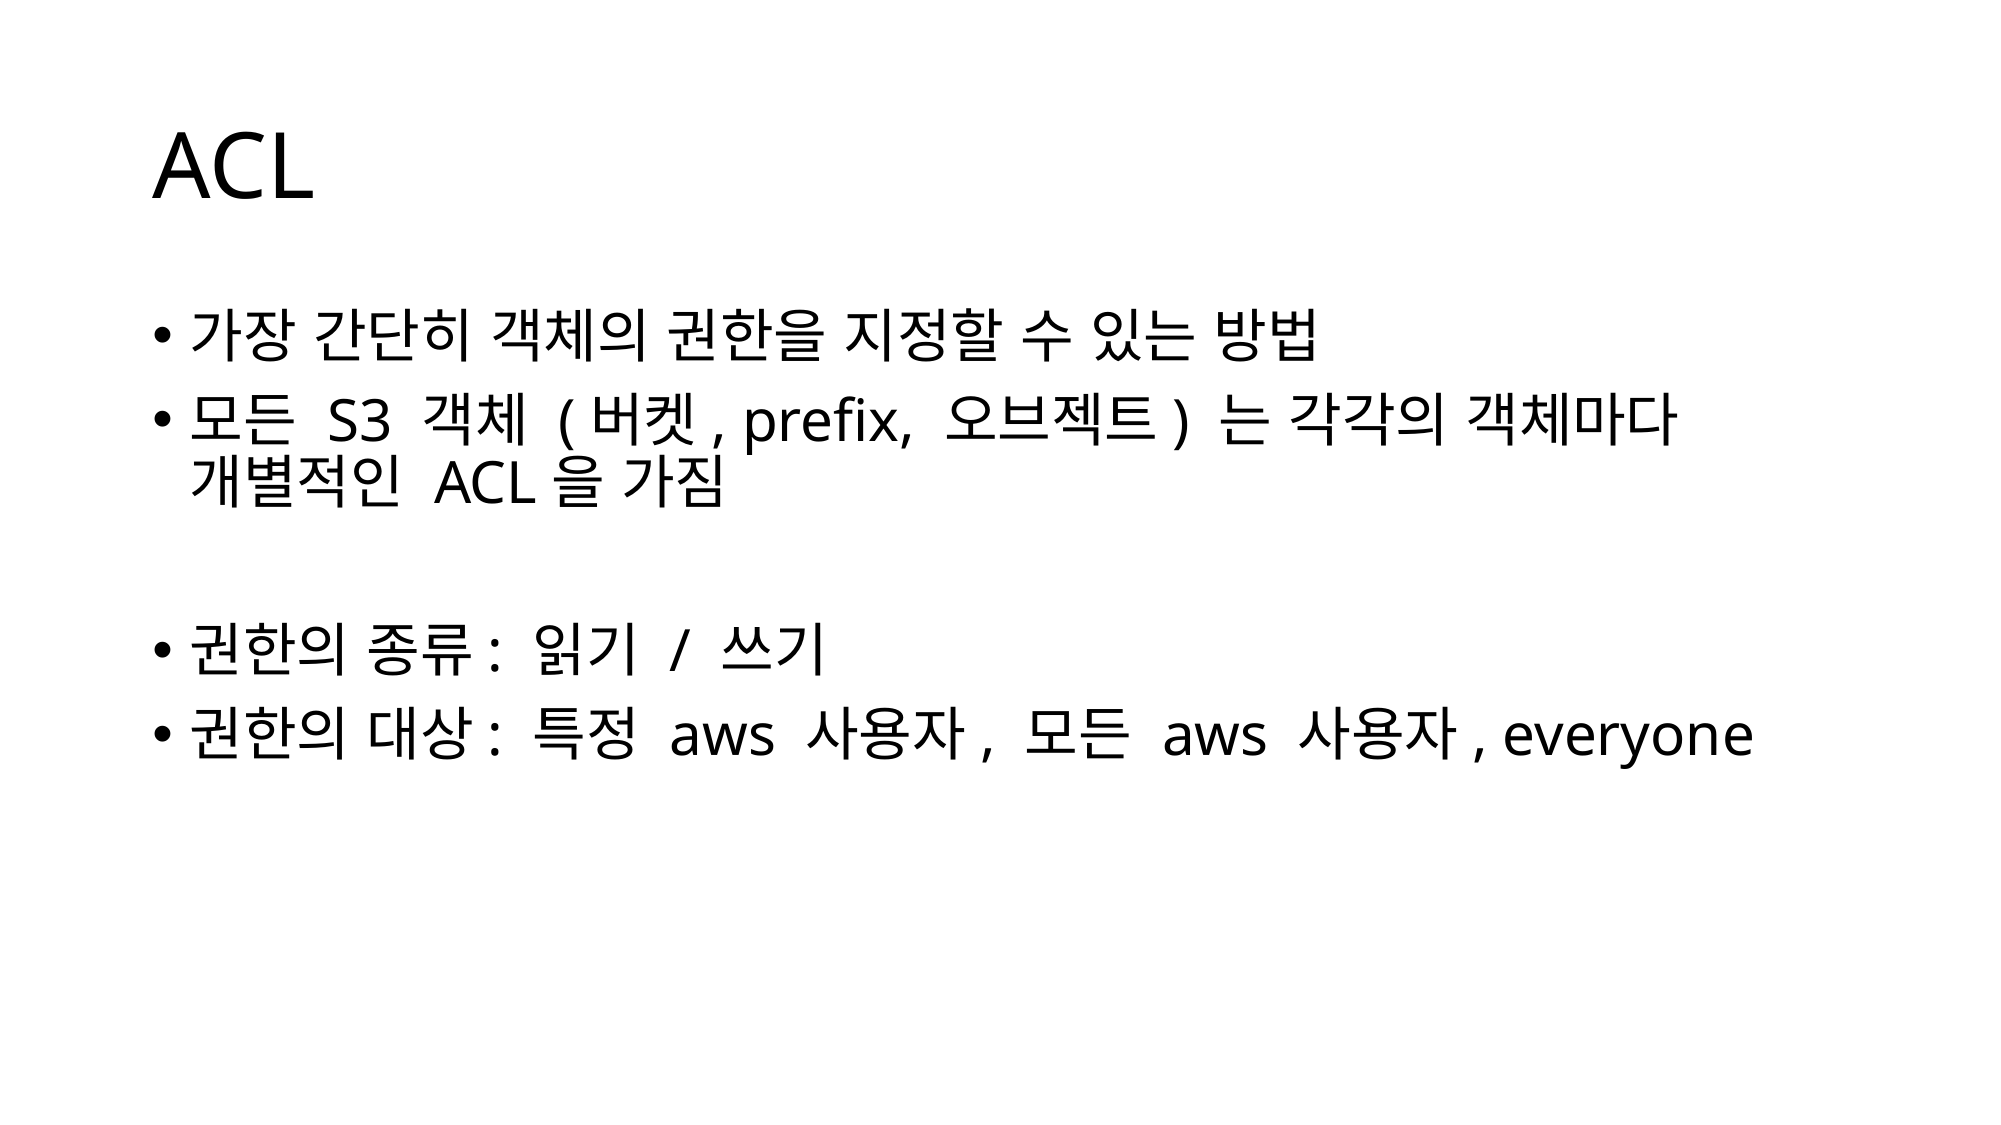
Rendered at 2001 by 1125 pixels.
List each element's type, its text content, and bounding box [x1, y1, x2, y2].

title ACL [137, 59, 1863, 278]
list 가장 간단히 객체의 권한을 지정할 수 있는 방법 모든 S3 객체 (버켓, prefix, 오브젝트) 는 각각의 객체마다 개별적인 ACL을 가짐 권한의 종류: 읽기 / 쓰기 권한의 대상: 특정 aws 사용자, 모든 aws 사용자, everyone [137, 299, 1863, 1014]
